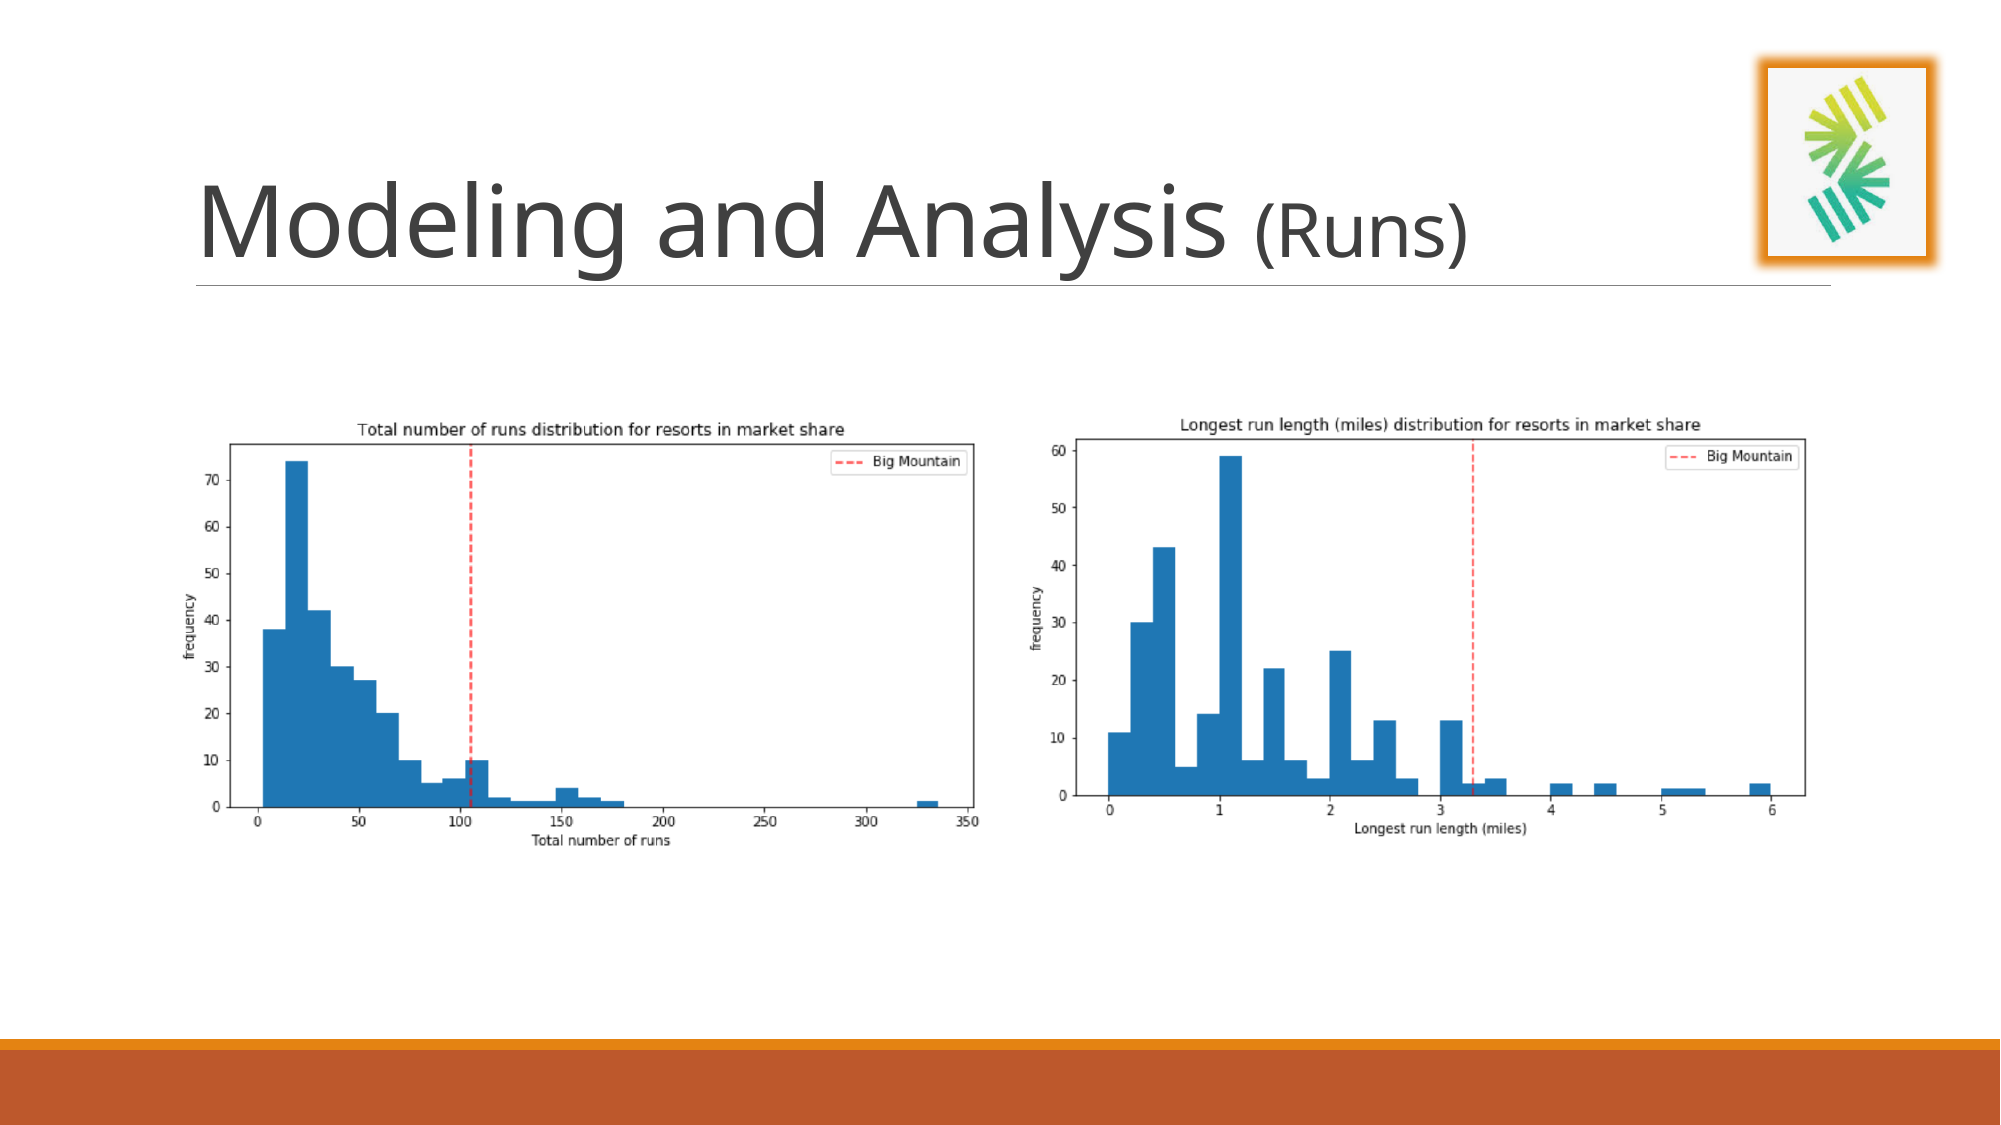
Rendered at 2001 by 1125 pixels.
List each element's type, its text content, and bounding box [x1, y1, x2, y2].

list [1019, 415, 1831, 851]
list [179, 416, 991, 850]
picture [1767, 68, 1926, 257]
title Modeling and Analysis (Runs) [180, 47, 1830, 285]
